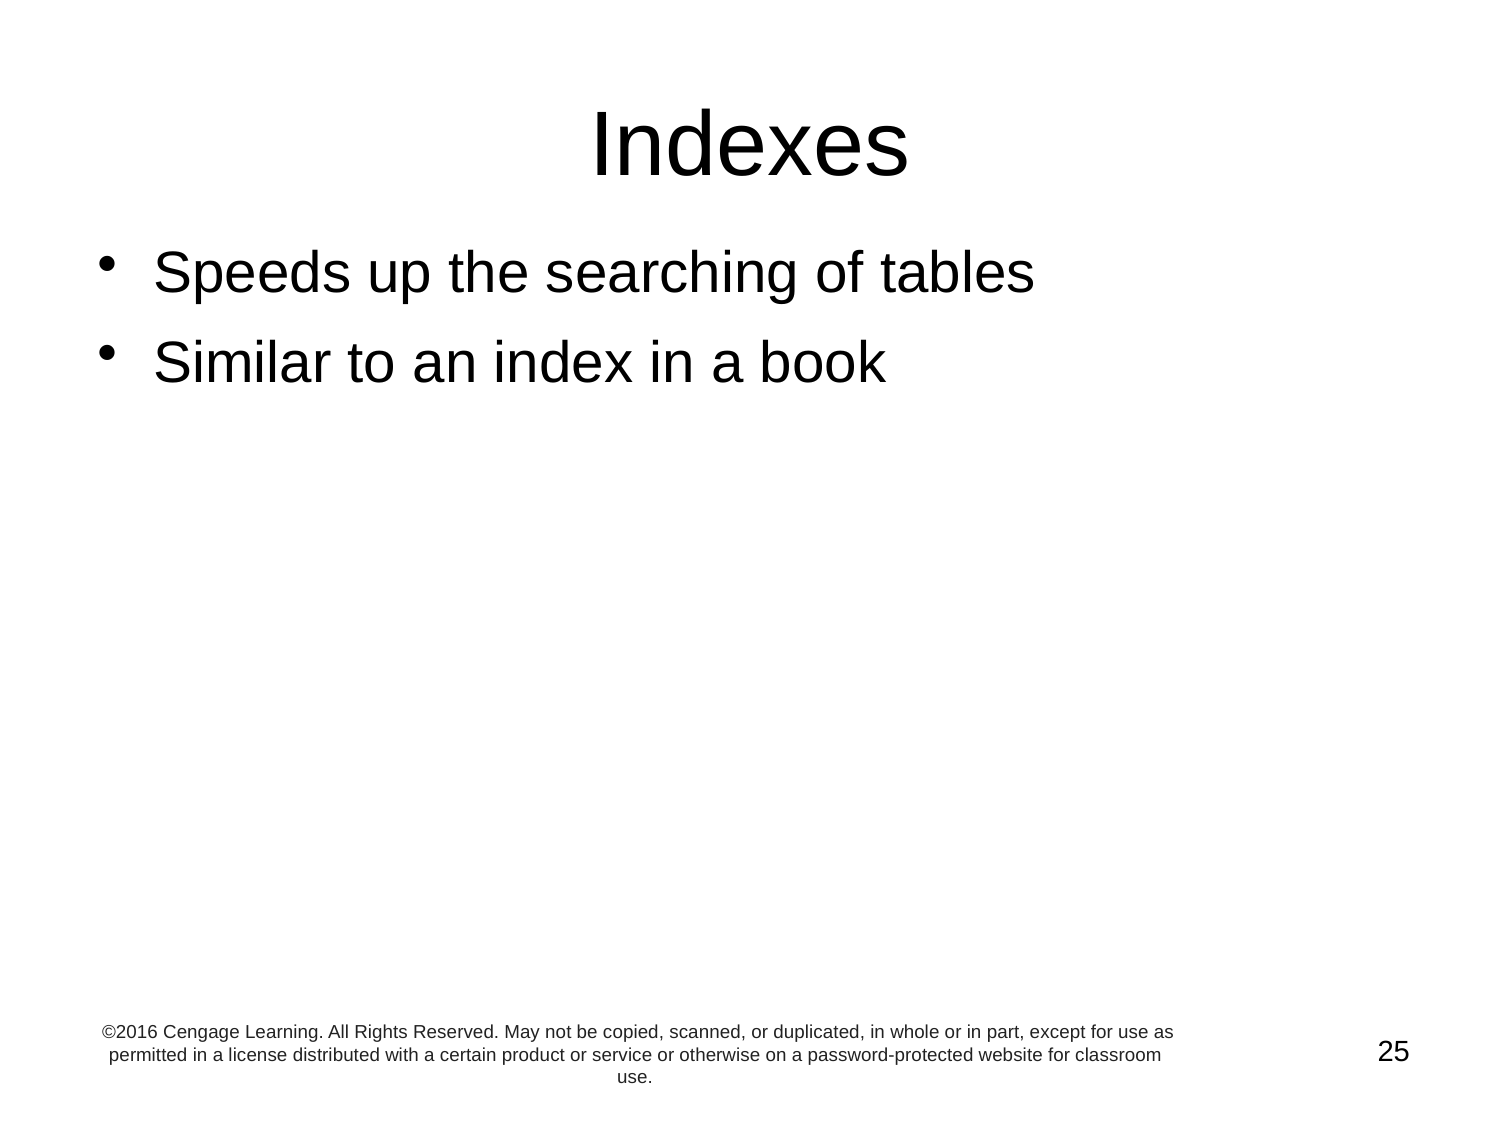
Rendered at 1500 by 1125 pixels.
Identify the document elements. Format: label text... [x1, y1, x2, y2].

title Indexes [75, 45, 1425, 233]
slide_number 25 [1212, 1024, 1426, 1103]
footer ©2016 Cengage Learning. All Rights Reserved. May not be copied, scanned, or duplicated, in whole or in part, except for use as permitted in a license distributed with a certain product or service or otherwise on a password-protected website for classroom use. [74, 1012, 1201, 1091]
list Speeds up the searching of tables Similar to an index in a book [82, 235, 1433, 1004]
